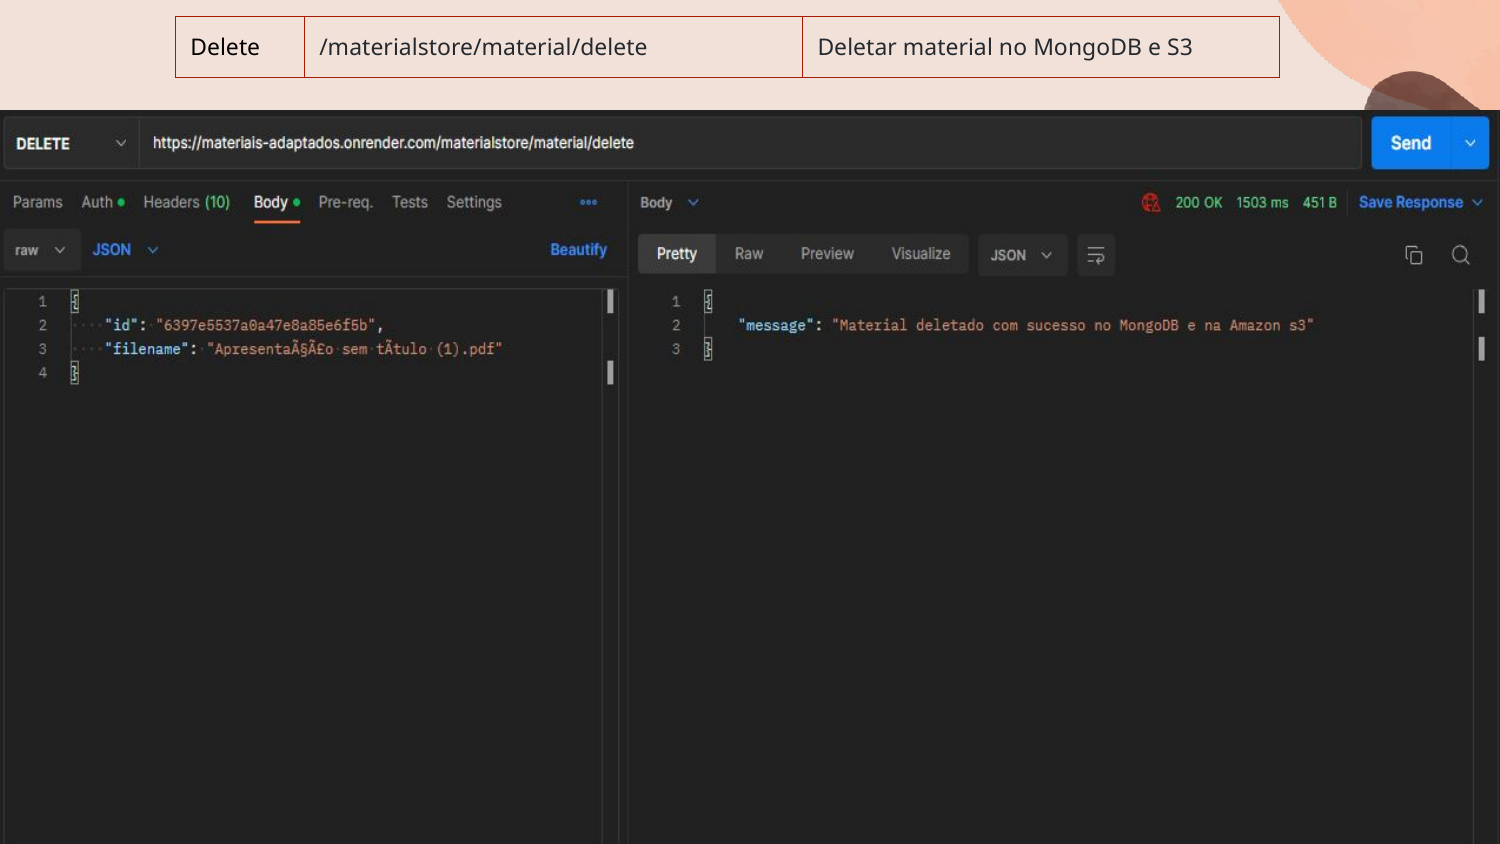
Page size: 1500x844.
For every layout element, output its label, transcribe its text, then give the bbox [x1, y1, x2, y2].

table_header Deletar material no MongoDB e S3 [803, 17, 1279, 77]
table_header Delete [176, 17, 304, 77]
table_header /materialstore/material/delete [305, 17, 802, 77]
picture [0, 0, 1500, 844]
